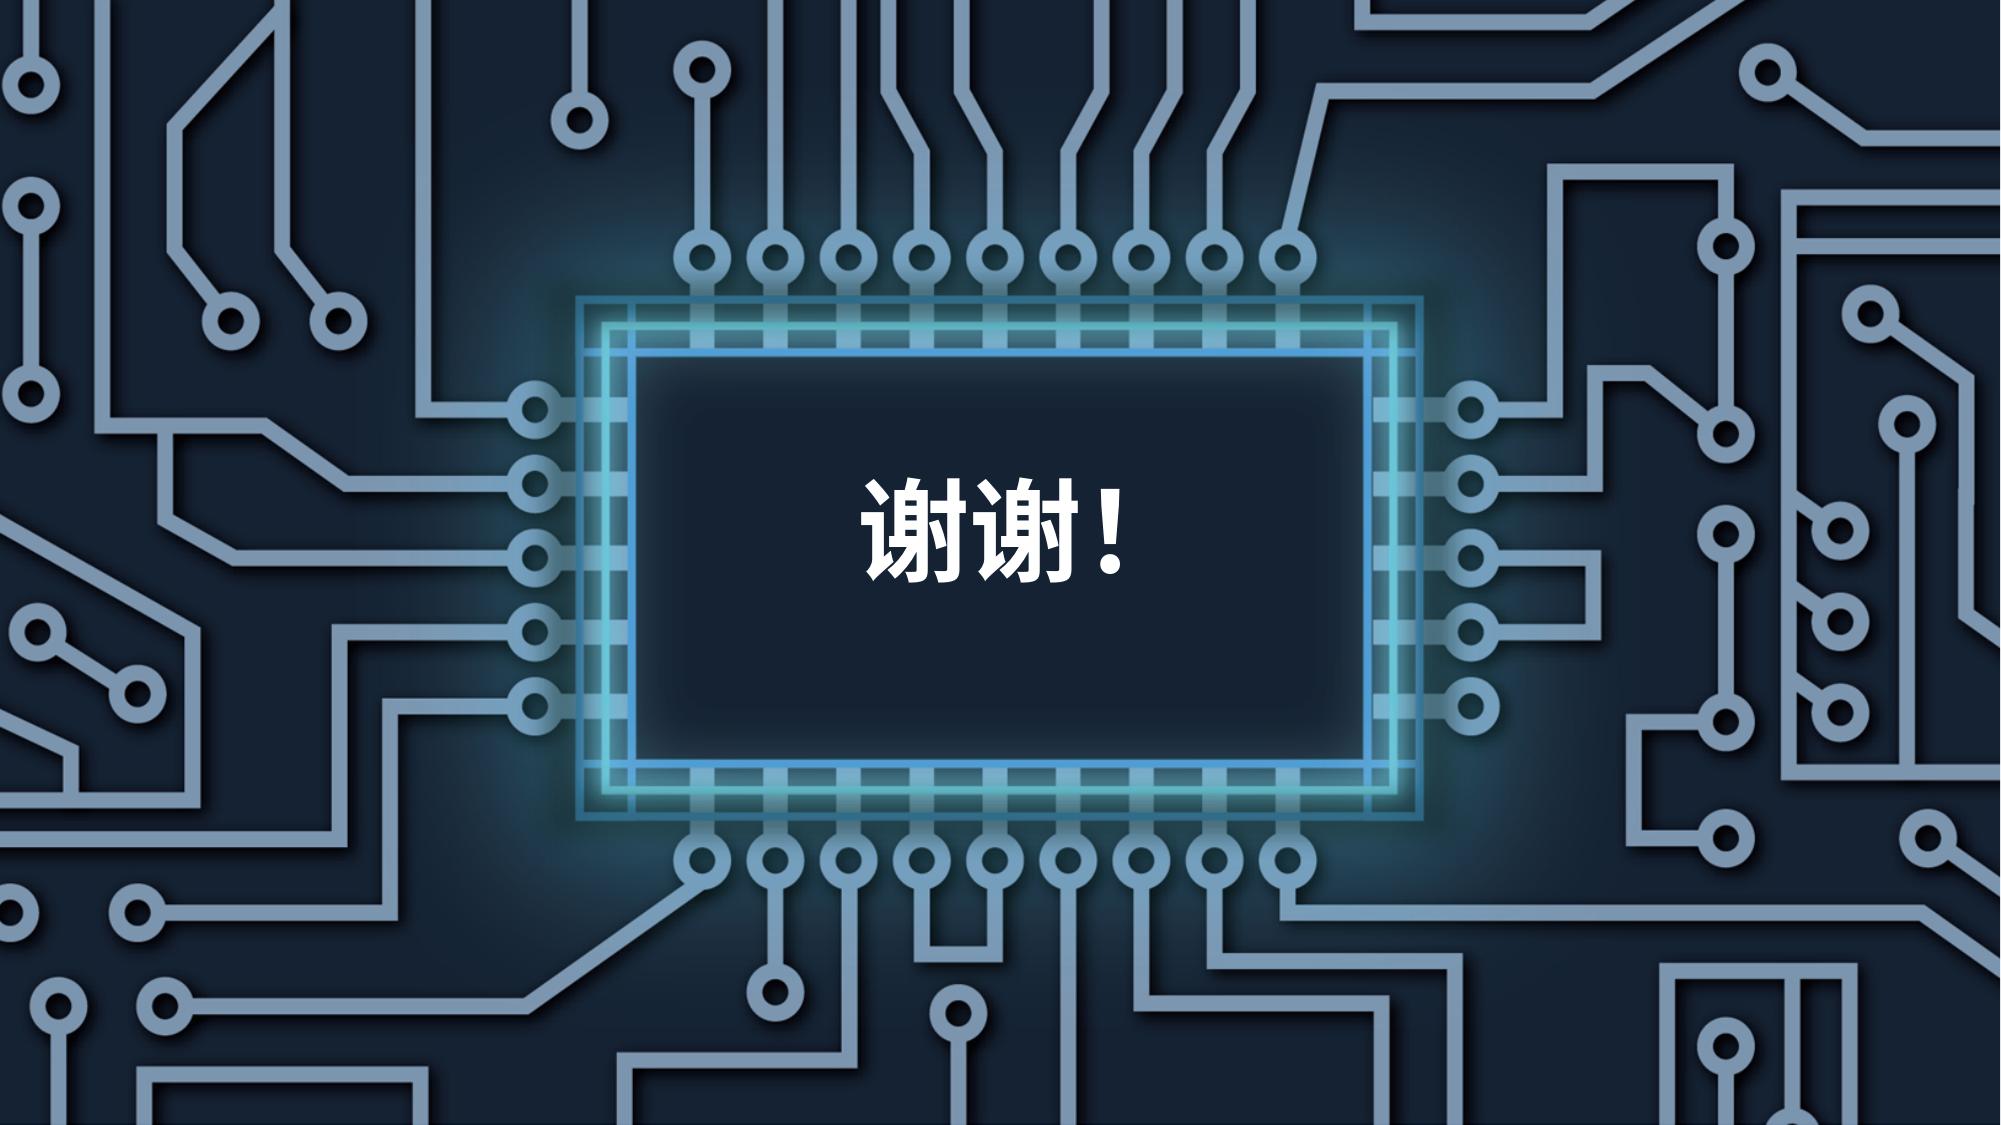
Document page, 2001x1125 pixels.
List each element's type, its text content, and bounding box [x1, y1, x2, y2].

text_box 谢谢！ [657, 385, 1343, 645]
picture [0, 0, 2001, 1125]
